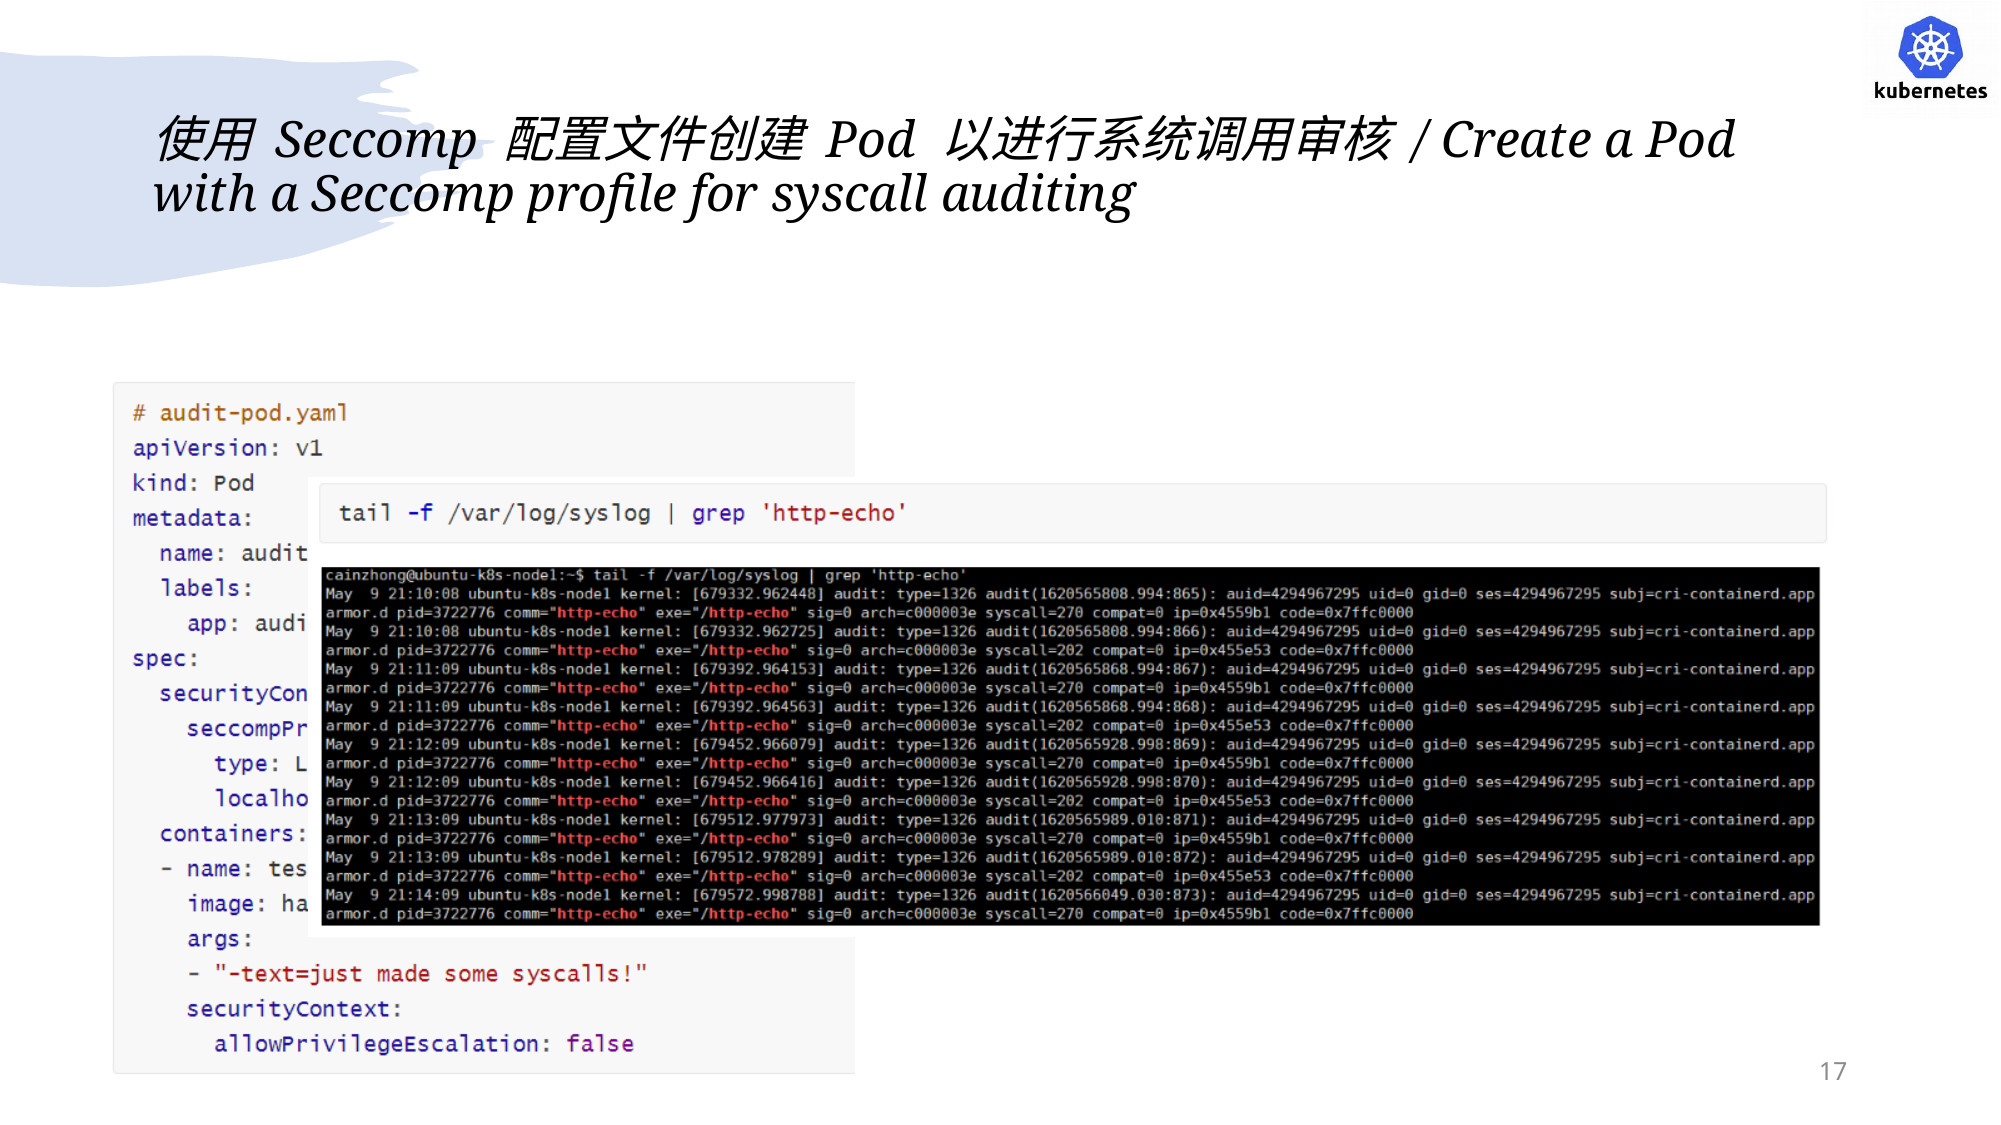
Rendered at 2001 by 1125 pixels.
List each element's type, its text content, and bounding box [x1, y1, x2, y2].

picture [103, 367, 1846, 1088]
title 使用 Seccomp 配置文件创建 Pod 以进行系统调用审核 / Create a Pod with a Seccomp profile for syscall auditing [137, 59, 1863, 278]
slide_number 17 [1412, 1042, 1863, 1103]
picture [1862, 1, 1999, 118]
